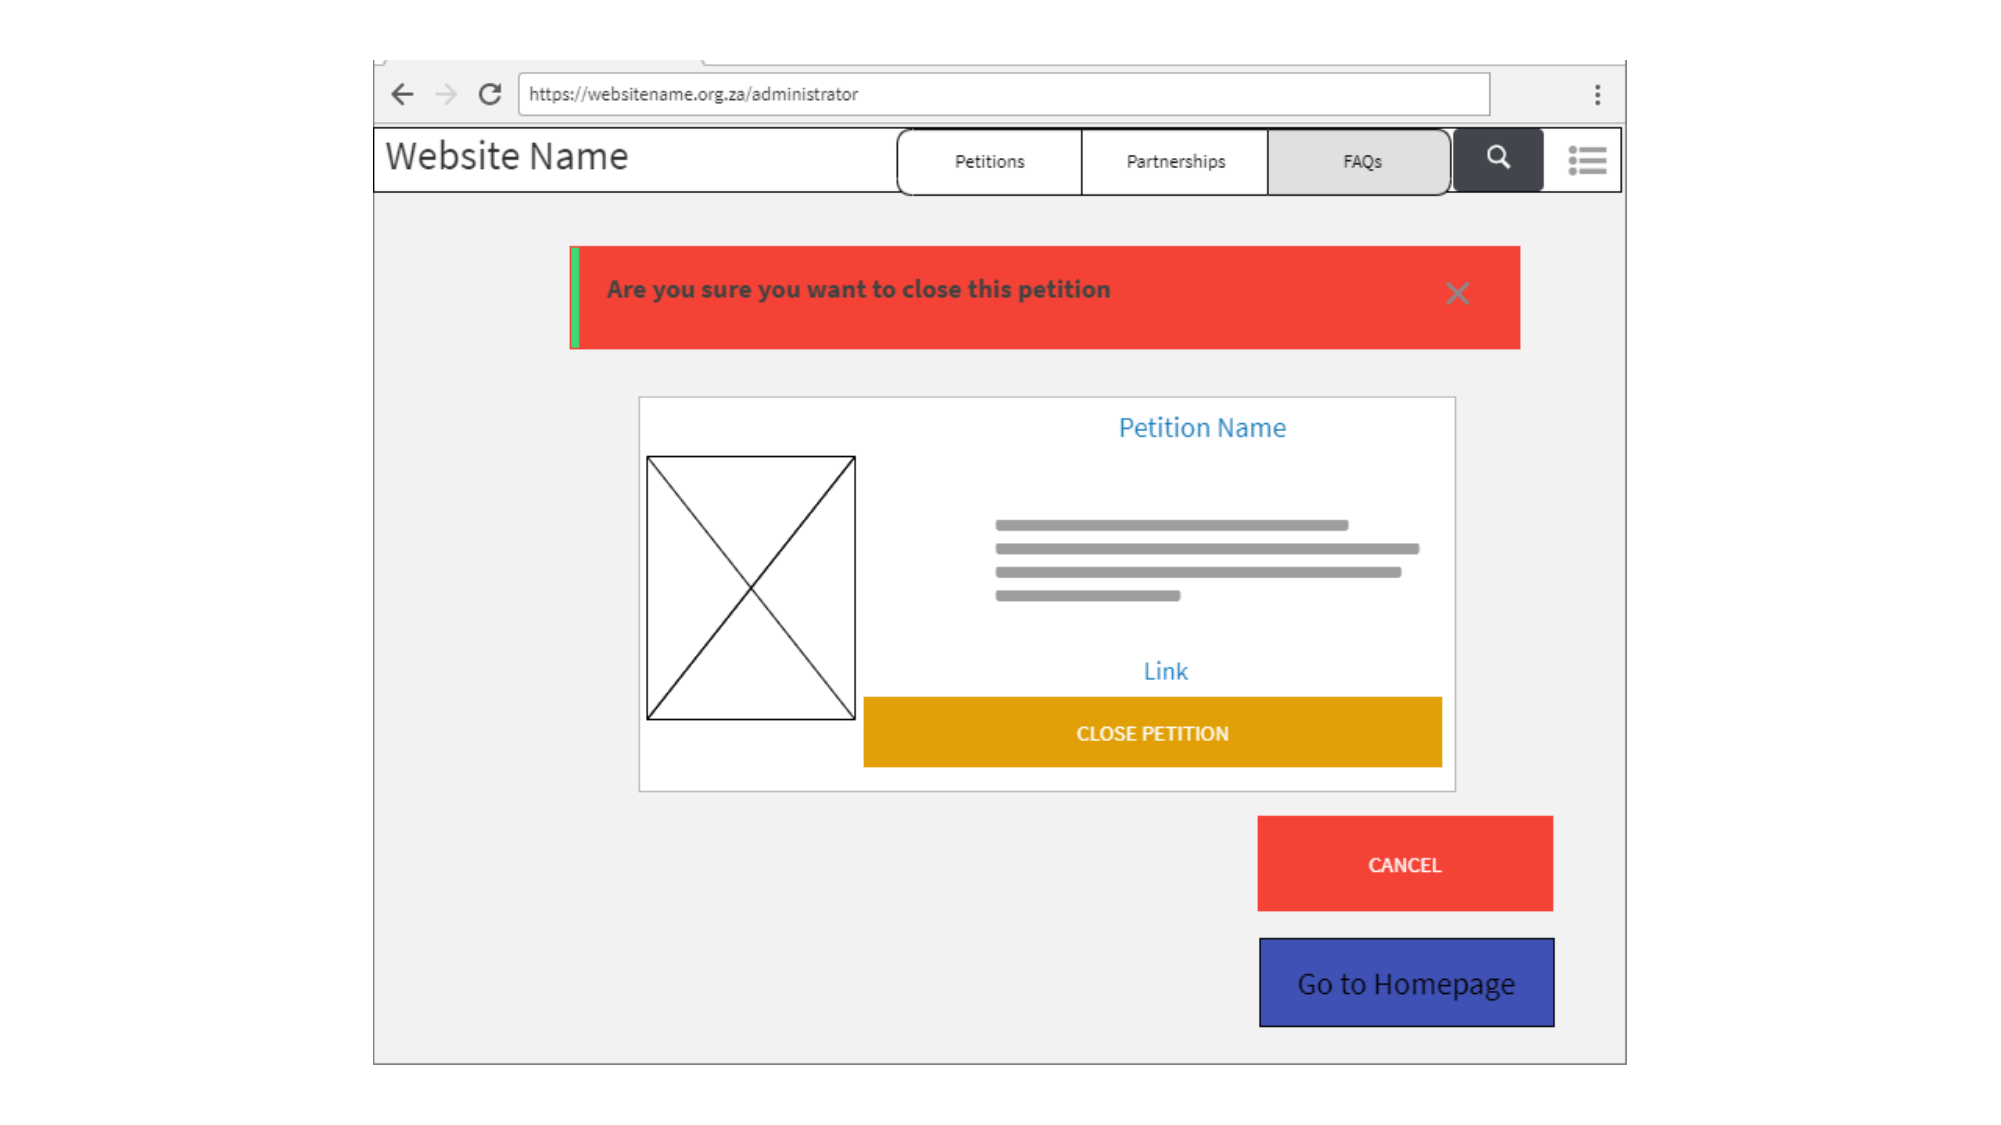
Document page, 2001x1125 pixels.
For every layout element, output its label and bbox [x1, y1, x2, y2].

picture [373, 60, 1627, 1065]
